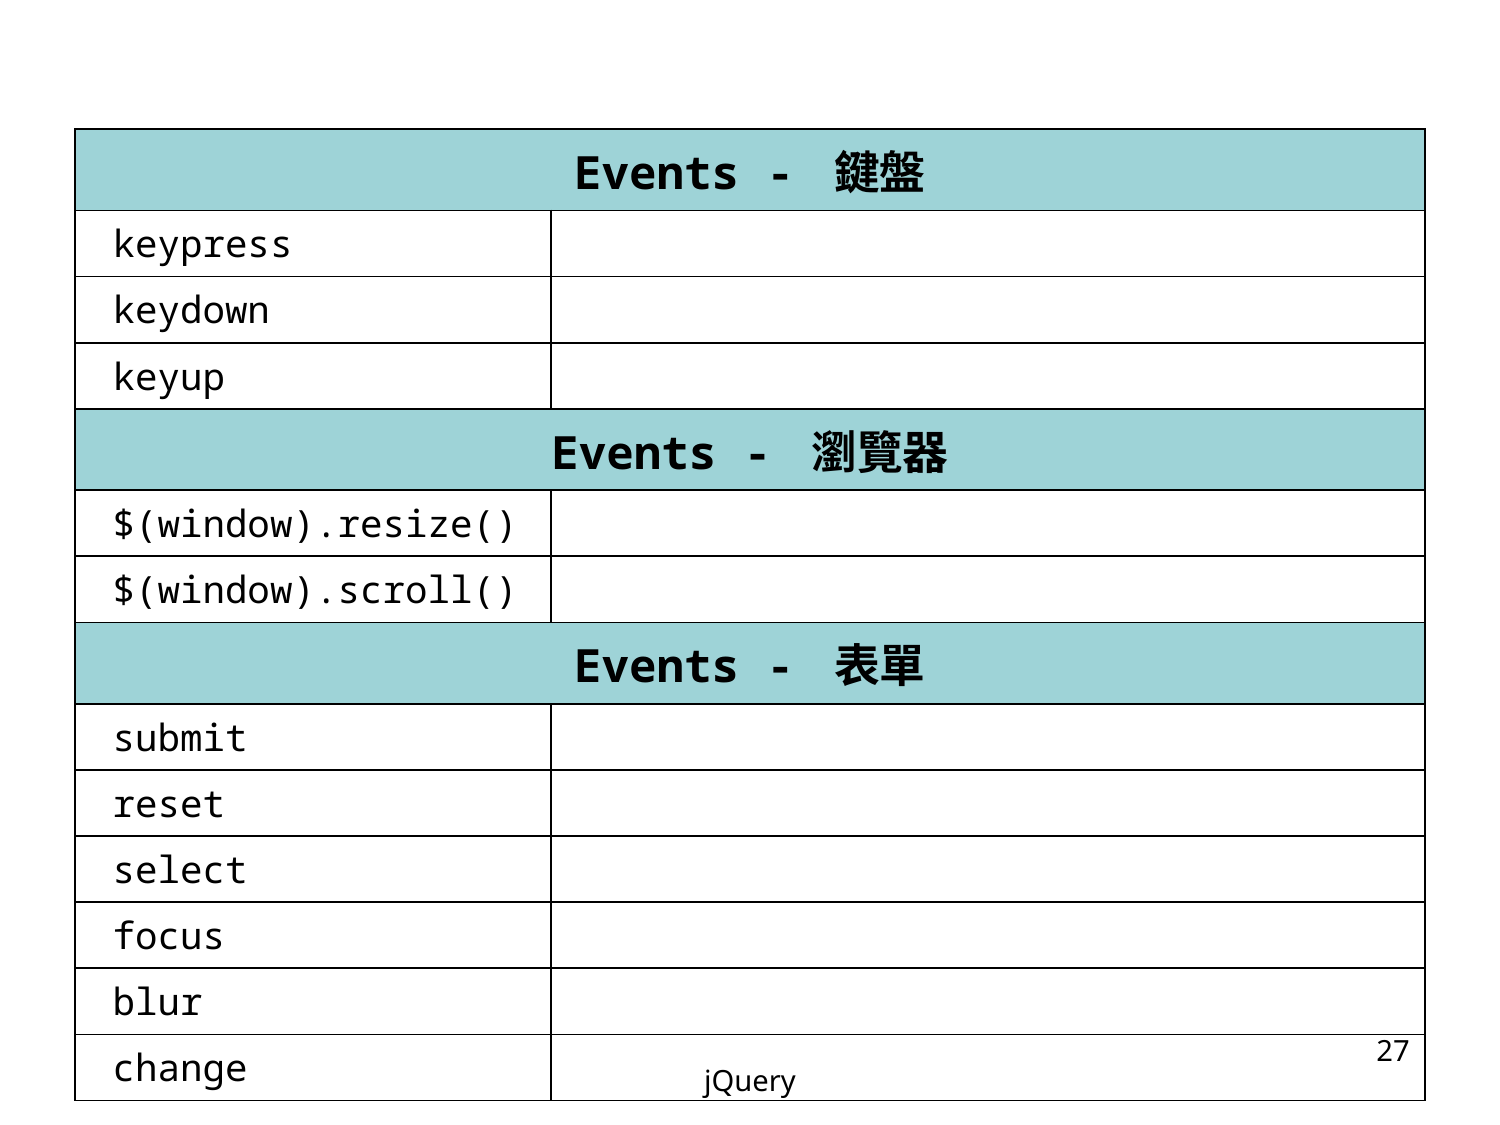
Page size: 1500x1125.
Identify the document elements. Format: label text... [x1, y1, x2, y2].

text_box ‹#› [1074, 1024, 1425, 1103]
table_cell Events - 瀏覽器 [76, 410, 1424, 489]
table_cell [552, 211, 1424, 276]
table_cell [552, 969, 1424, 1034]
table_cell select [76, 837, 550, 901]
table_cell [552, 903, 1424, 967]
table_cell [552, 1035, 1074, 1100]
table_cell reset [76, 771, 550, 835]
table_cell focus [76, 903, 550, 967]
text_box jQuery [512, 1054, 988, 1125]
table_cell [552, 837, 1424, 901]
table_cell blur [76, 969, 550, 1034]
table_cell $(window).resize() [76, 491, 550, 555]
table_cell [552, 705, 1424, 769]
table_cell keydown [76, 277, 550, 342]
table_cell Events - 表單 [76, 623, 1424, 703]
table_cell submit [76, 705, 550, 769]
table_cell keypress [76, 211, 550, 276]
table_cell change [76, 1035, 550, 1100]
table_cell keyup [76, 344, 550, 408]
table_cell [552, 557, 1424, 622]
table_header Events - 鍵盤 [76, 130, 1424, 210]
table_cell [552, 491, 1424, 555]
table_cell $(window).scroll() [76, 557, 550, 622]
table_cell [552, 771, 1424, 835]
table_cell [552, 344, 1424, 408]
table_cell [552, 277, 1424, 342]
